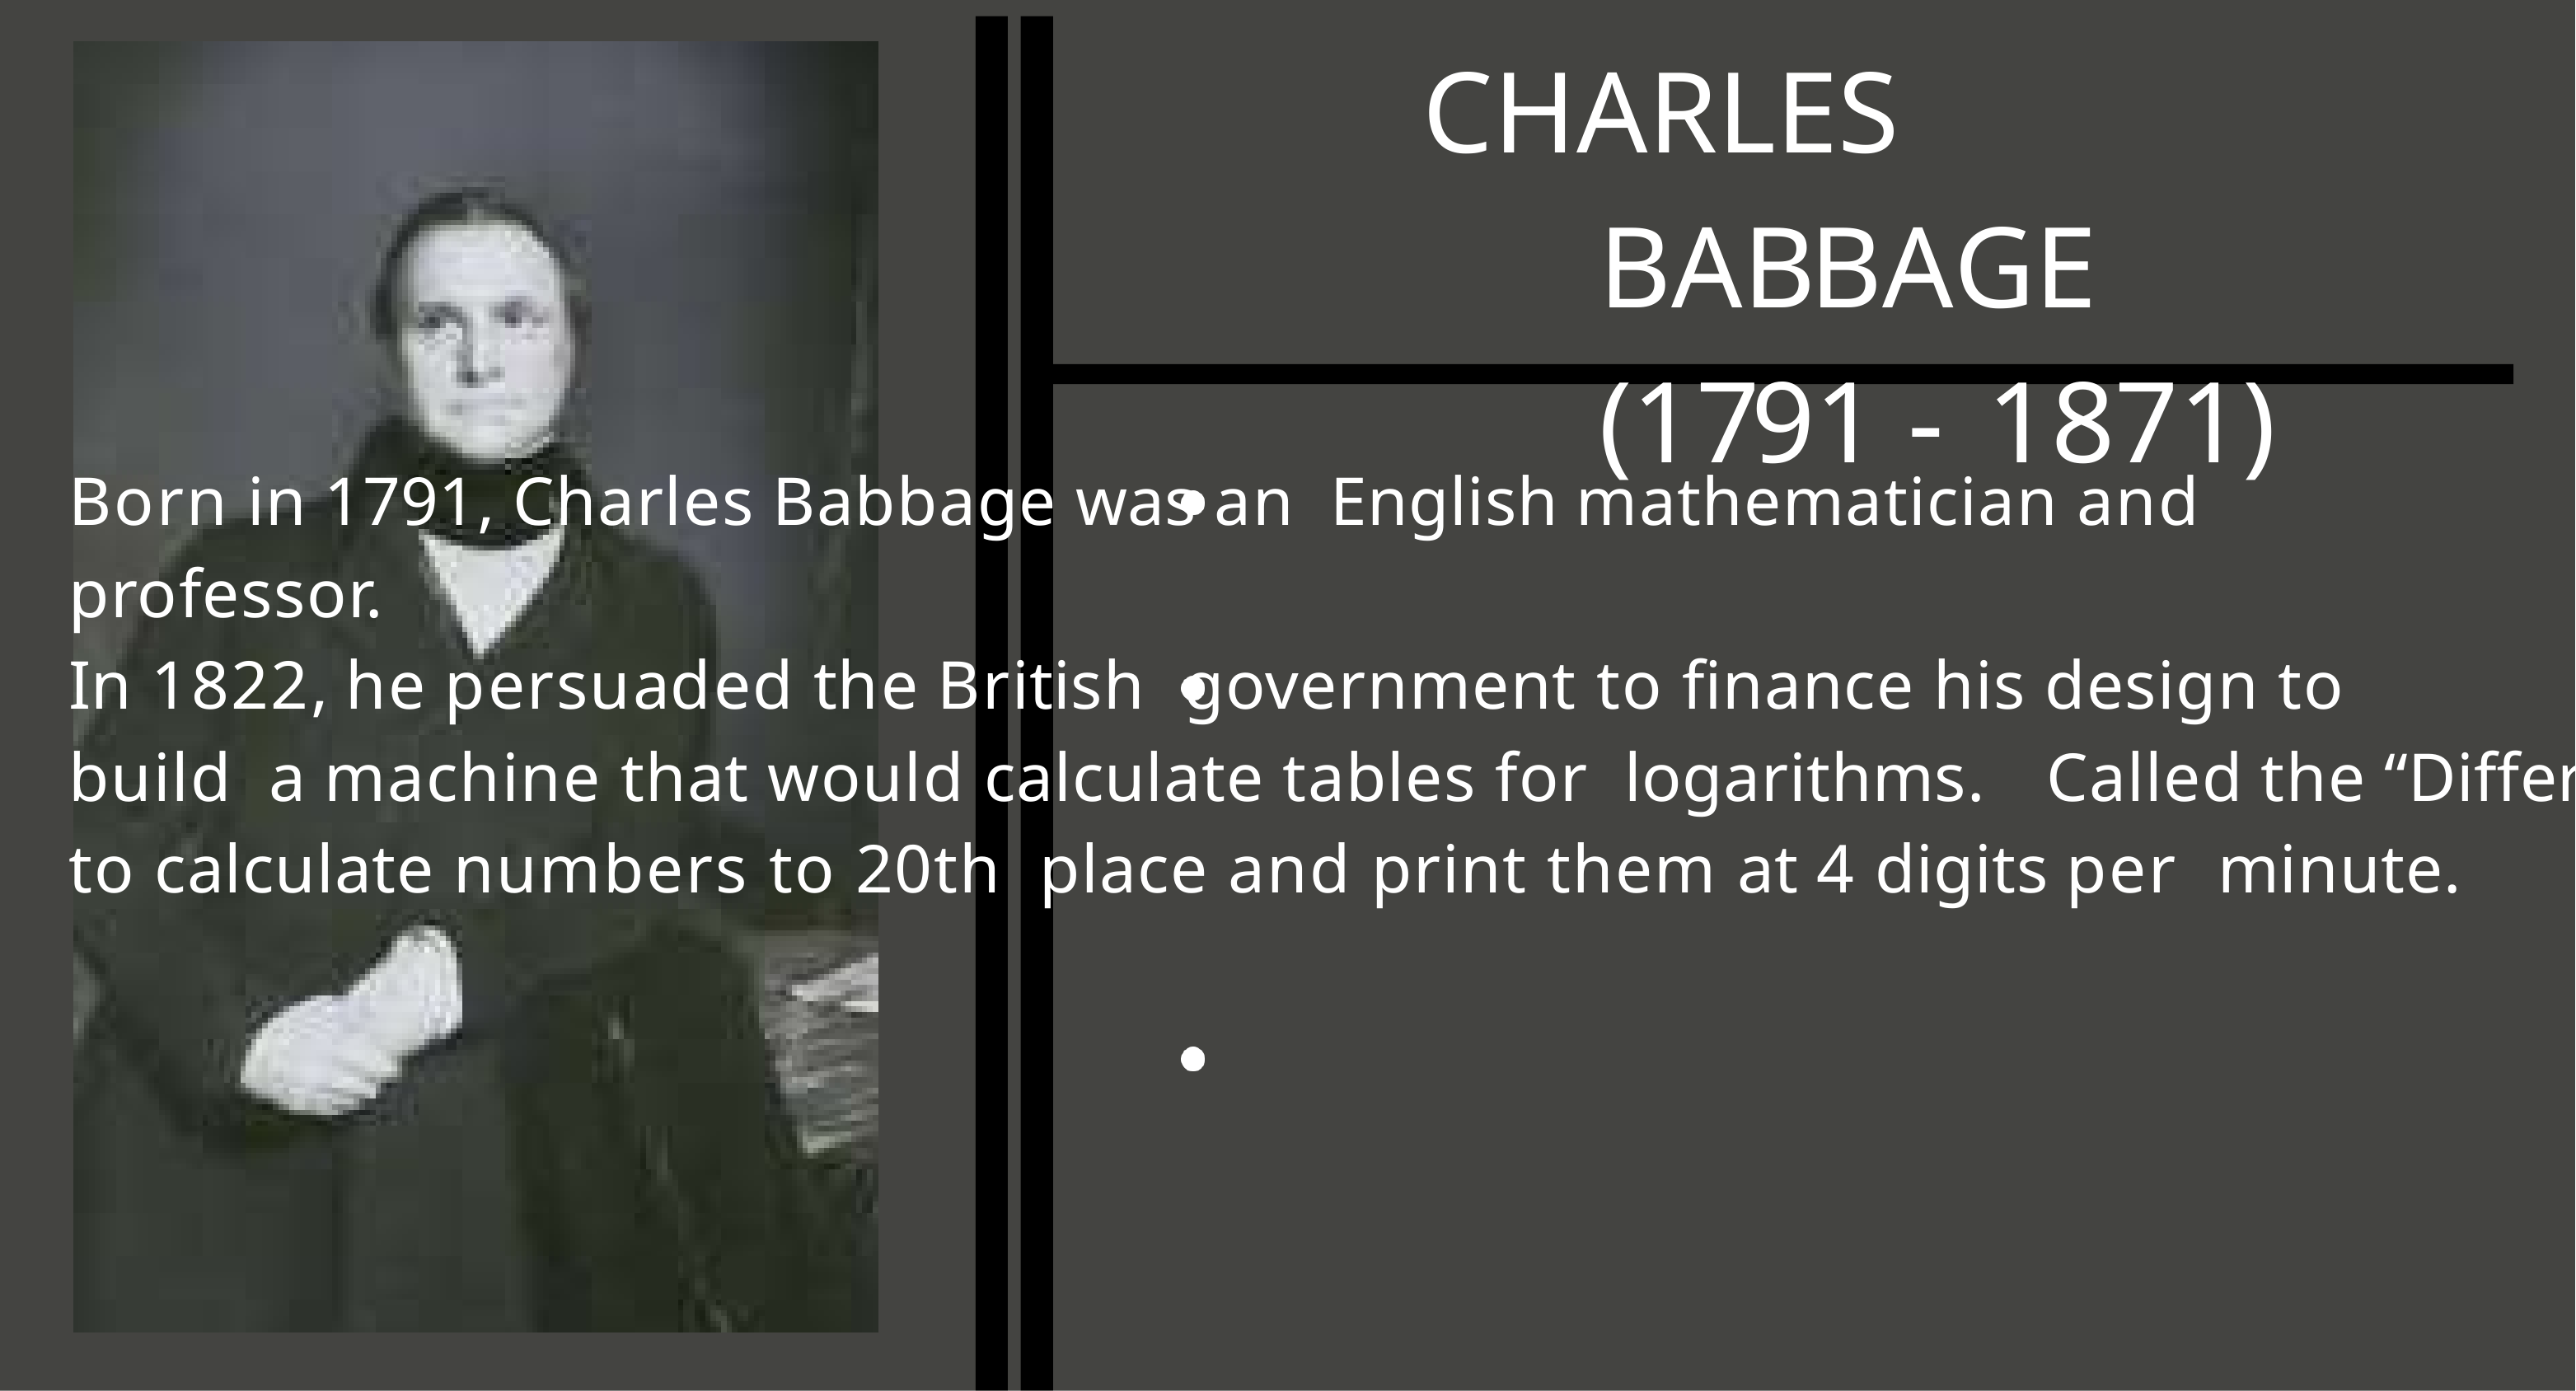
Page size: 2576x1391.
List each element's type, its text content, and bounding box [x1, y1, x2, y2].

title CHARLES BABBAGE (1791 - 1871) [1421, 17, 2301, 445]
list Born in 1791, Charles Babbage was an English mathematician and professor. In 1822, he persuaded the British government to finance his design to build a machine that would calculate tables for logarithms. Called the “Difference Engine.” Device was to calculate numbers to 20th place and print them at 4 digits per minute. [880, 445, 2507, 1242]
picture [1180, 490, 1205, 515]
picture [1180, 1047, 1205, 1071]
picture [73, 41, 878, 1332]
picture [1180, 676, 1205, 700]
